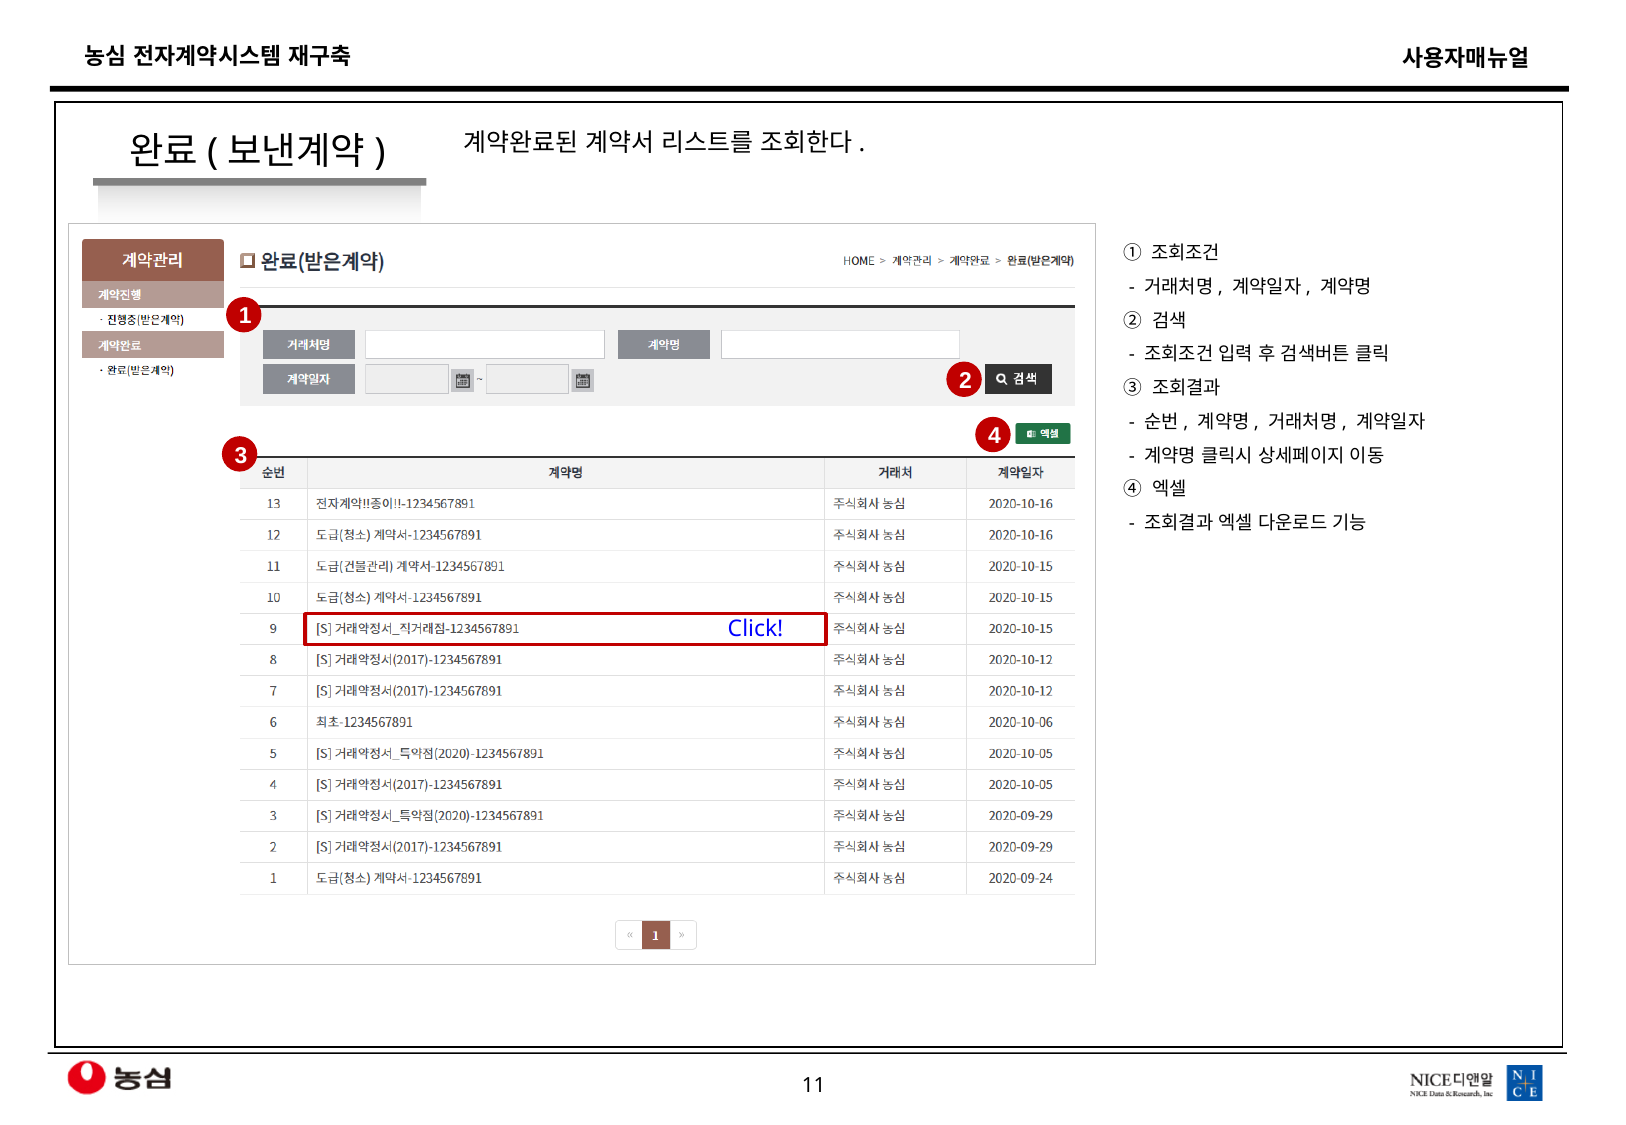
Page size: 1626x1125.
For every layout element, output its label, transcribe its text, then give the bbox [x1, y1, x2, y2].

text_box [92, 118, 427, 221]
text_box 계약완료된 계약서 리스트를 조회한다. [448, 119, 1451, 164]
table_header [56, 103, 1562, 1046]
text_box ① 조회조건 - 거래처명, 계약일자, 계약명 ② 검색 - 조회조건 입력 후 검색버튼 클릭 ③ 조회결과 - 순번, 계약명, 거래처명, 계약일자 - 계약명 클릭시 상세페이지 이동 ④ 엑셀 - 조회결과 엑셀 다운로드 기능 [1109, 222, 1533, 541]
picture [56, 1057, 176, 1101]
picture [1403, 1059, 1548, 1106]
picture [68, 223, 1097, 965]
